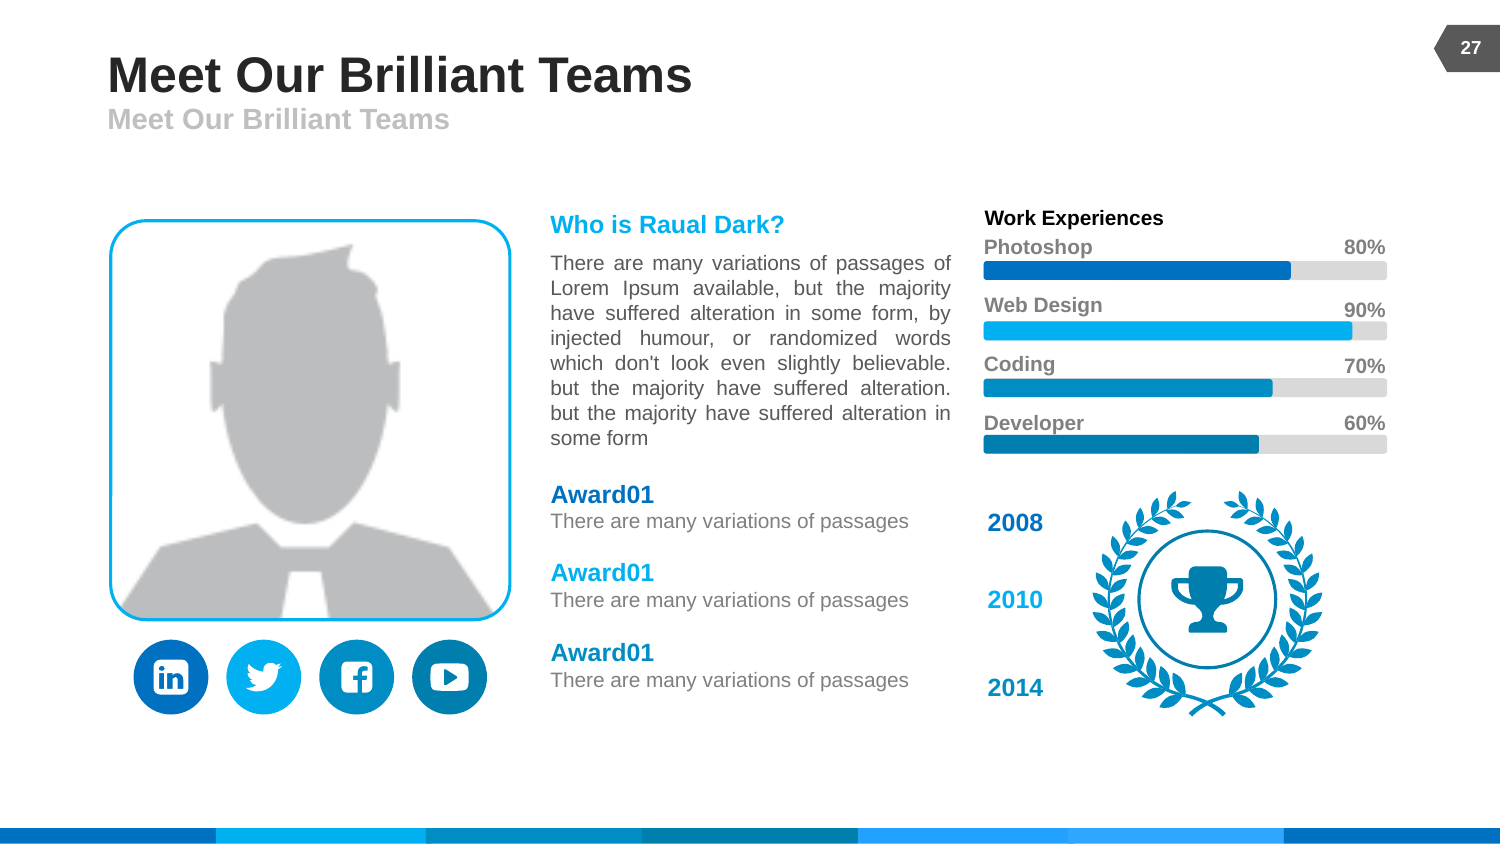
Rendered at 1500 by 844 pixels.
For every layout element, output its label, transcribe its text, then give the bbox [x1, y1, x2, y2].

text_box Work Experiences [984, 204, 1164, 230]
text_box 2014 [987, 670, 1044, 701]
text_box 2008 [987, 506, 1044, 537]
text_box Award01 [550, 556, 655, 586]
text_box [983, 291, 1388, 341]
text_box [108, 218, 512, 622]
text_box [1138, 530, 1276, 669]
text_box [411, 639, 488, 715]
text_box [133, 639, 209, 715]
text_box There are many variations of passages [550, 507, 934, 534]
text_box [1092, 490, 1323, 717]
text_box There are many variations of passages [550, 666, 934, 692]
title Meet Our Brilliant Teams [107, 43, 1033, 102]
text_box Award01 [550, 636, 655, 666]
slide_number 27 [1439, 24, 1500, 70]
text_box Who is Raual Dark? [550, 208, 849, 239]
text_box 2010 [987, 583, 1044, 614]
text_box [983, 350, 1388, 398]
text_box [983, 408, 1388, 454]
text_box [983, 233, 1388, 281]
list Meet Our Brilliant Teams [107, 101, 783, 135]
text_box Award01 [550, 478, 655, 507]
text_box There are many variations of passages of Lorem Ipsum available, but the majority have suffered alteration in some form, by injected humour, or randomized words which don't look even slightly believable. but the majority have suffered alteration. but the majority have suffered alteration in some form [550, 249, 952, 450]
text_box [318, 639, 395, 715]
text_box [226, 639, 302, 715]
text_box There are many variations of passages [550, 586, 934, 612]
